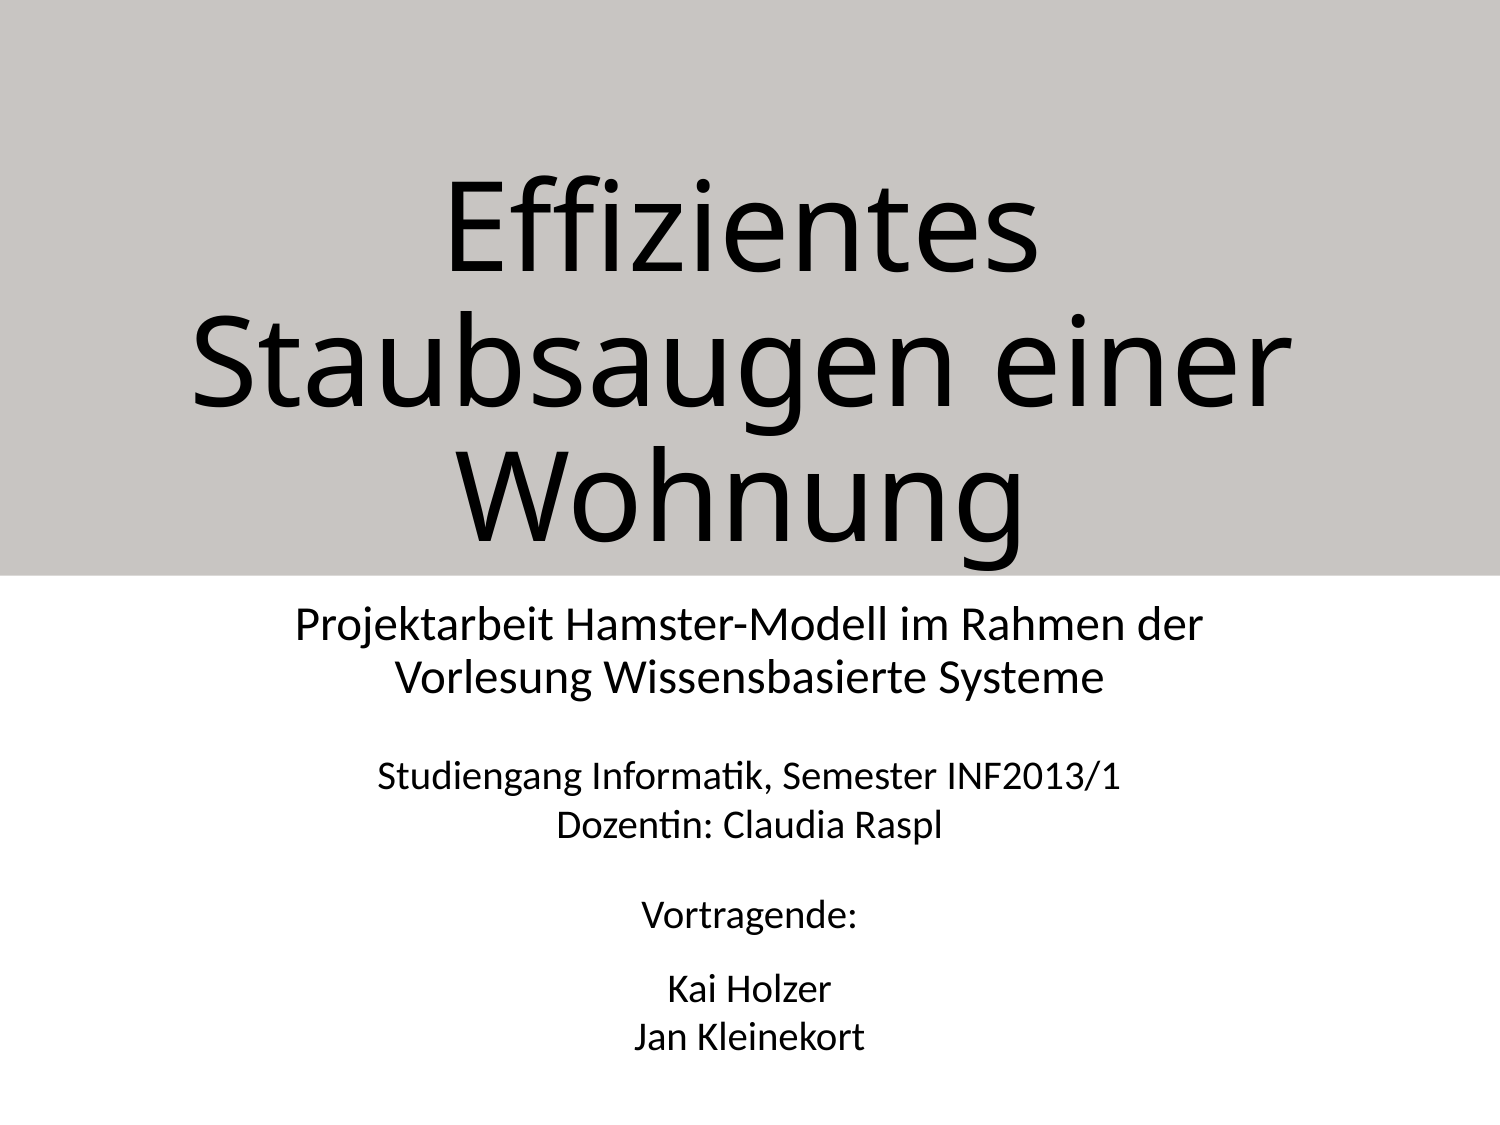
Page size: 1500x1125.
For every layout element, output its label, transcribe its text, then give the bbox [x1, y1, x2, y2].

title Effizientes Staubsaugen einer Wohnung [104, 184, 1380, 576]
subtitle Projektarbeit Hamster-Modell im Rahmen der Vorlesung Wissensbasierte Systeme Studiengang Informatik, Semester INF2013/1 Dozentin: Claudia Raspl Vortragende: Kai Holzer Jan Kleinekort [187, 590, 1313, 1067]
